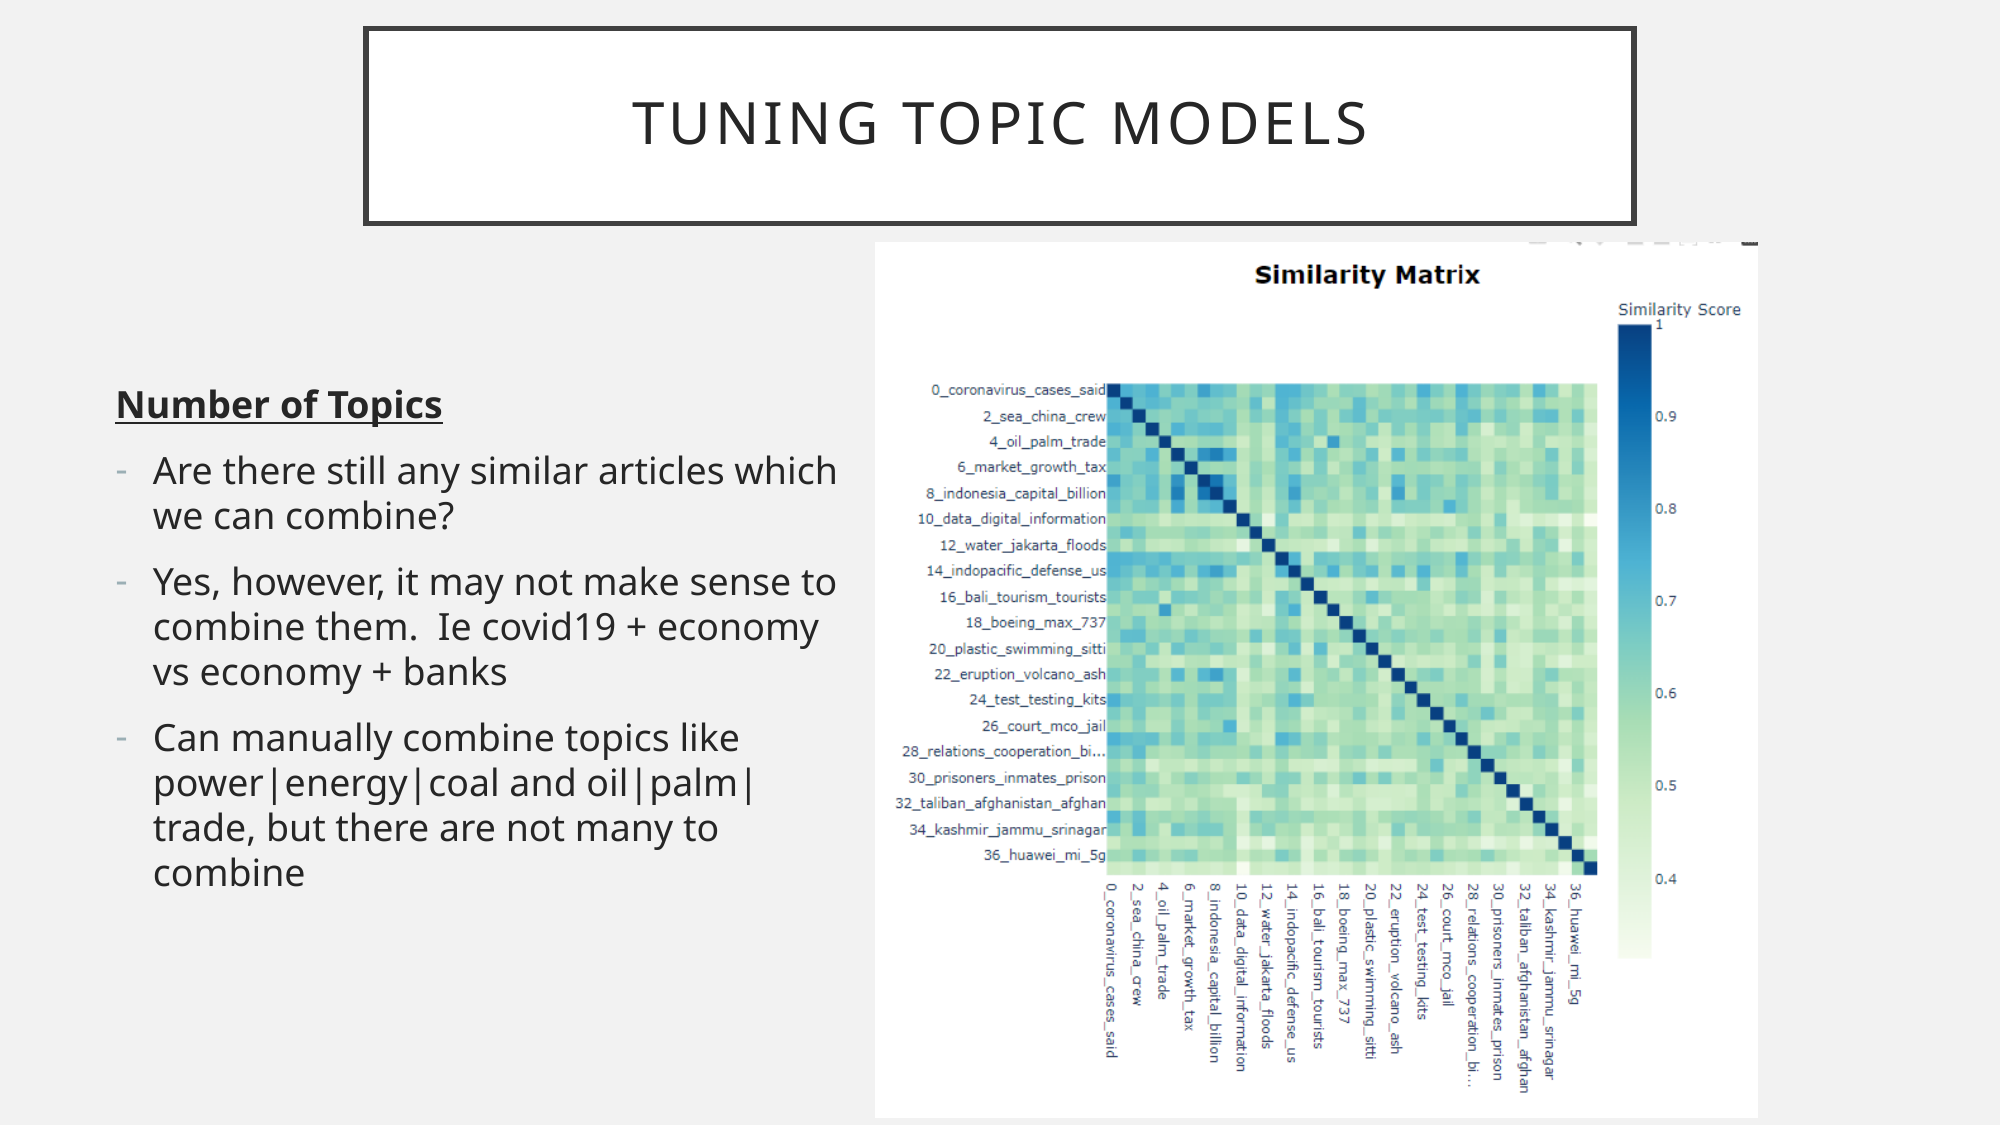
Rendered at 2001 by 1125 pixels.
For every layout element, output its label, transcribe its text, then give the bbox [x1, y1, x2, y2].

list Number of Topics Are there still any similar articles which we can combine? Yes, however, it may not make sense to combine them. Ie covid19 + economy vs economy + banks Can manually combine topics like power|energy|coal and oil|palm|trade, but there are not many to combine [100, 373, 875, 883]
picture [875, 242, 1758, 1119]
title Tuning Topic Models [363, 26, 1637, 226]
